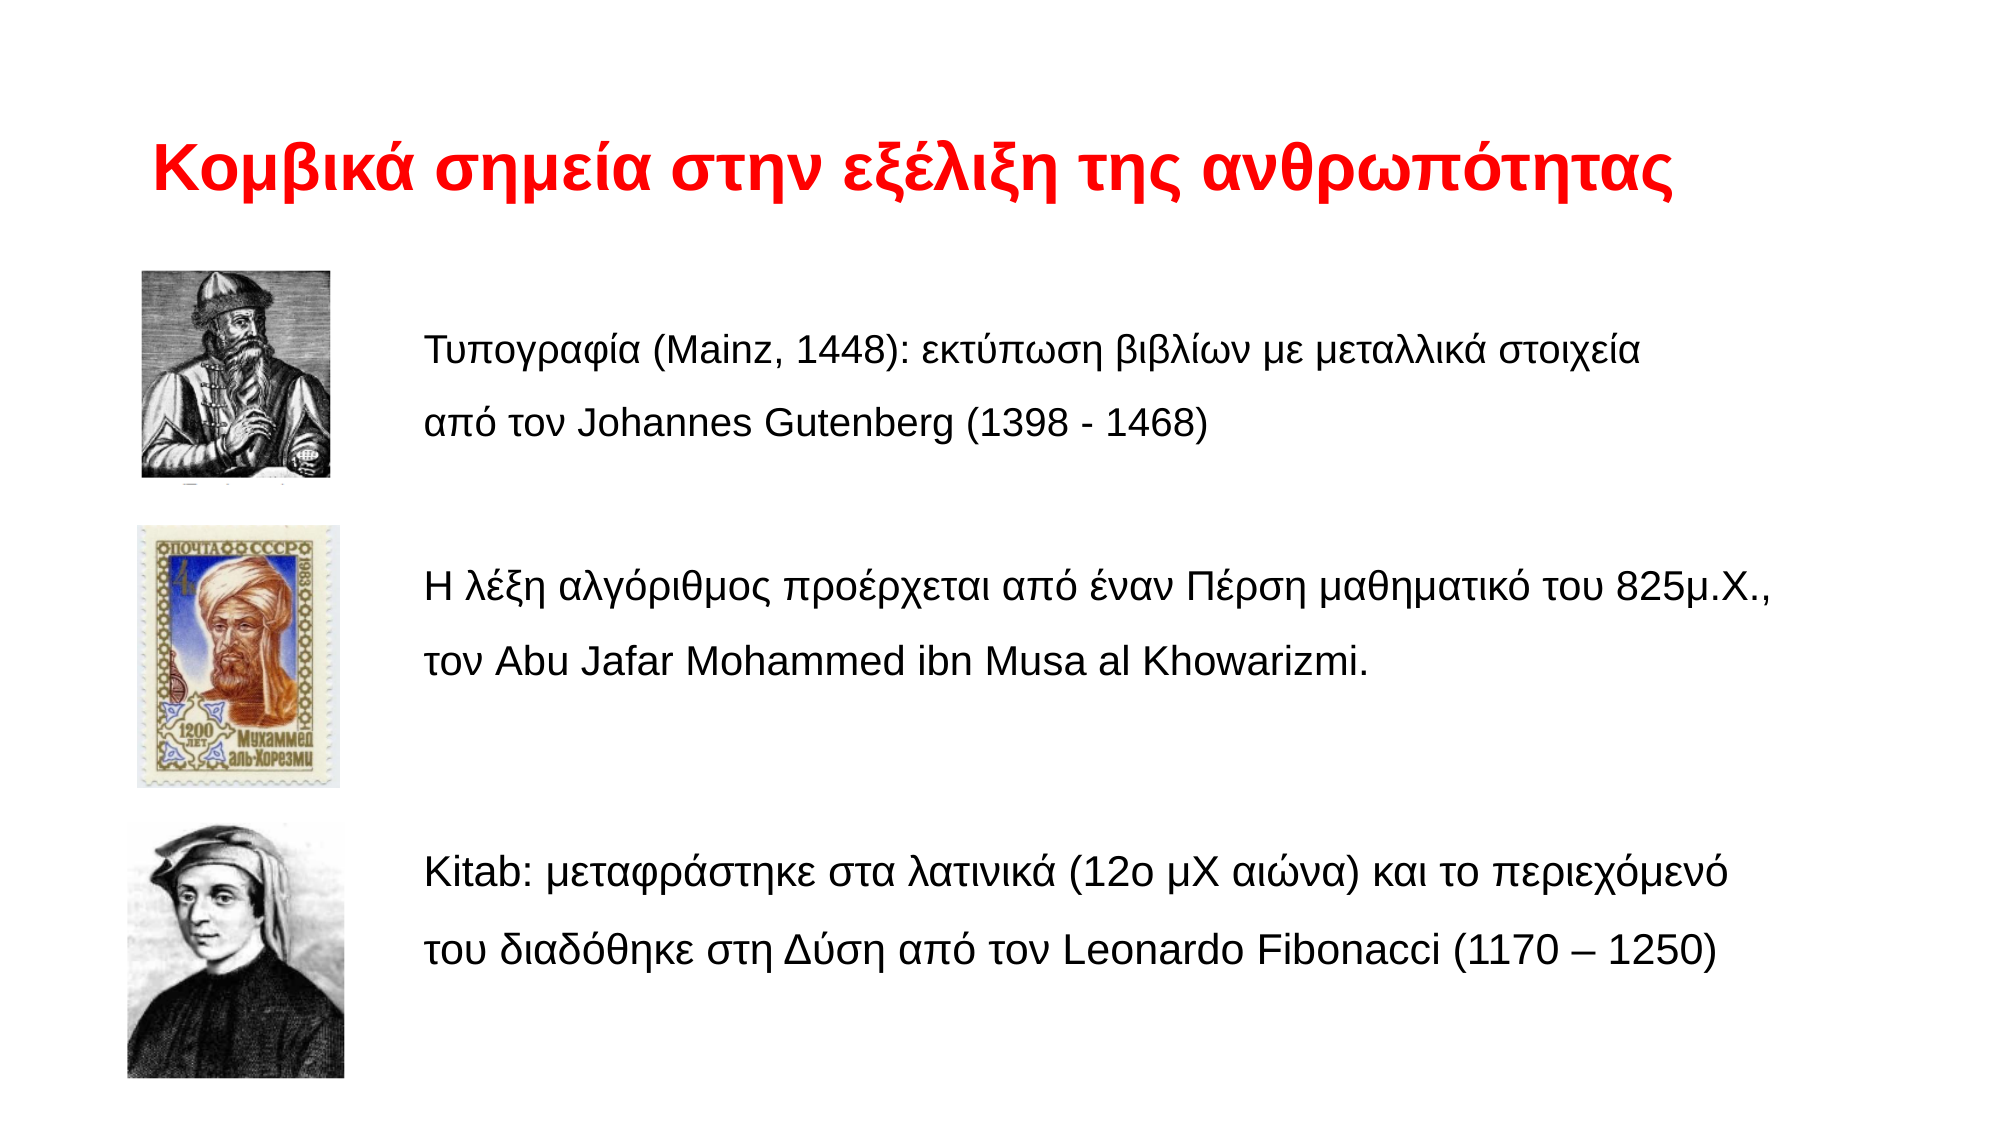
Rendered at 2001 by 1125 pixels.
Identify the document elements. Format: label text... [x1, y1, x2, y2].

title Κομβικά σημεία στην εξέλιξη της ανθρωπότητας [137, 59, 1863, 278]
picture [122, 805, 350, 1084]
list Η λέξη αλγόριθμος προέρχεται από έναν Πέρση μαθηματικό του 825μ.Χ., τον Abu Jafar Mohammed ibn Musa al Khowarizmi. [408, 525, 1792, 733]
text_box Τυπογραφία (Mainz, 1448): εκτύπωση βιβλίων με μεταλλικά στοιχεία από τον Johannes Gutenberg (1398 - 1468) [408, 292, 1792, 500]
picture [137, 266, 340, 485]
text_box Κitab: μεταφράστηκε στα λατινικά (12ο μΧ αιώνα) και το περιεχόμενό του διαδόθηκε στη Δύση από τον Leonardo Fibonacci (1170 – 1250) [408, 810, 1792, 1018]
picture [137, 525, 340, 788]
